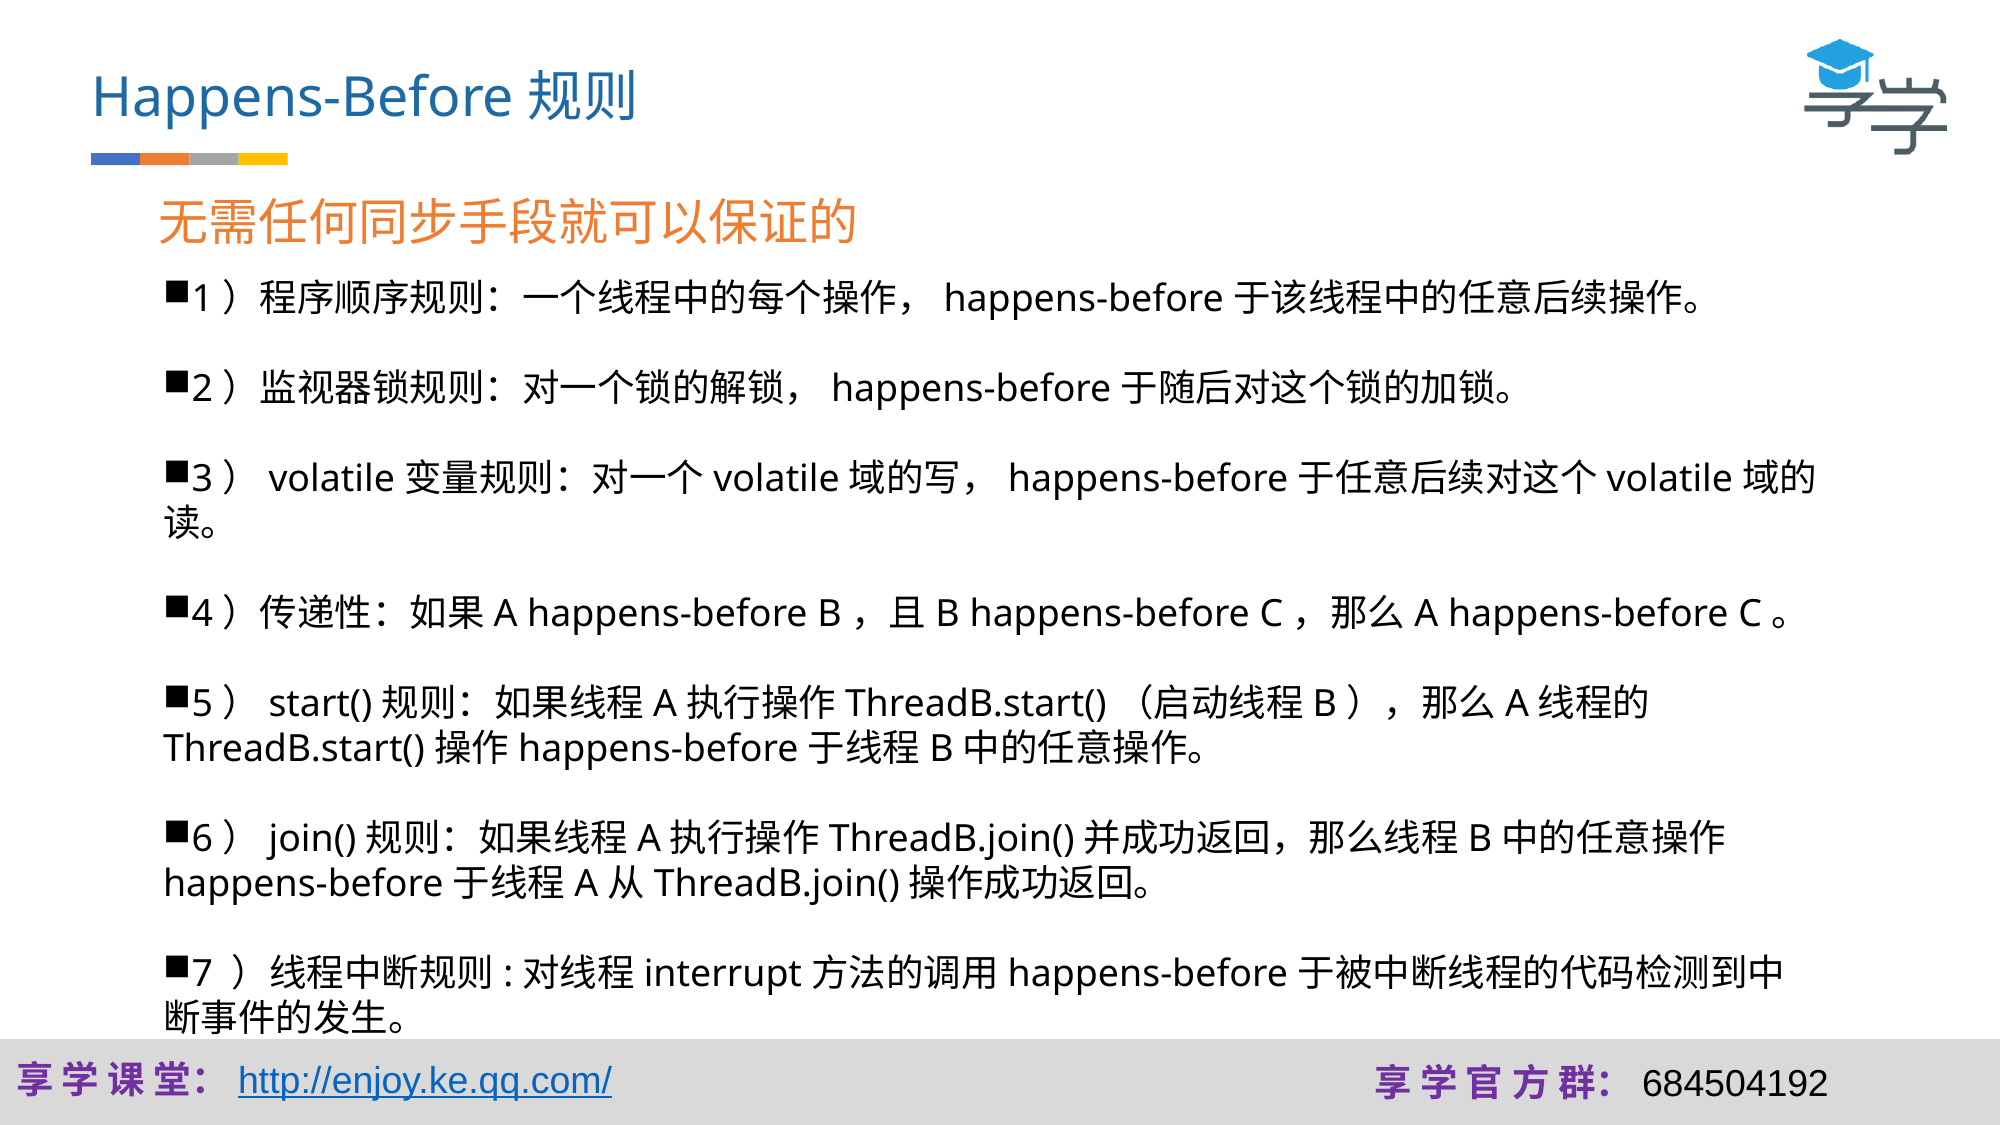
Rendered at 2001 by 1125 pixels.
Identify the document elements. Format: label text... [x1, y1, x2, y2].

text_box Happens-Before规则 [90, 60, 986, 128]
picture [1799, 20, 1952, 173]
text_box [90, 152, 288, 166]
text_box 无需任何同步手段就可以保证的 [143, 182, 1232, 258]
text_box 1）程序顺序规则：一个线程中的每个操作，happens-before于该线程中的任意后续操作。 2）监视器锁规则：对一个锁的解锁，happens-before于随后对这个锁的加锁。 3）volatile变量规则：对一个volatile域的写，happens-before于任意后续对这个volatile域的读。 4）传递性：如果A happens-before B，且B happens-before C，那么A happens-before C。 5）start()规则：如果线程A执行操作ThreadB.start()（启动线程B），那么A线程的ThreadB.start()操作happens-before于线程B中的任意操作。 6）join()规则：如果线程A执行操作ThreadB.join()并成功返回，那么线程B中的任意操作happens-before于线程A从ThreadB.join()操作成功返回。 7 ）线程中断规则:对线程interrupt方法的调用happens-before于被中断线程的代码检测到中断事件的发生。 [148, 266, 1836, 1047]
